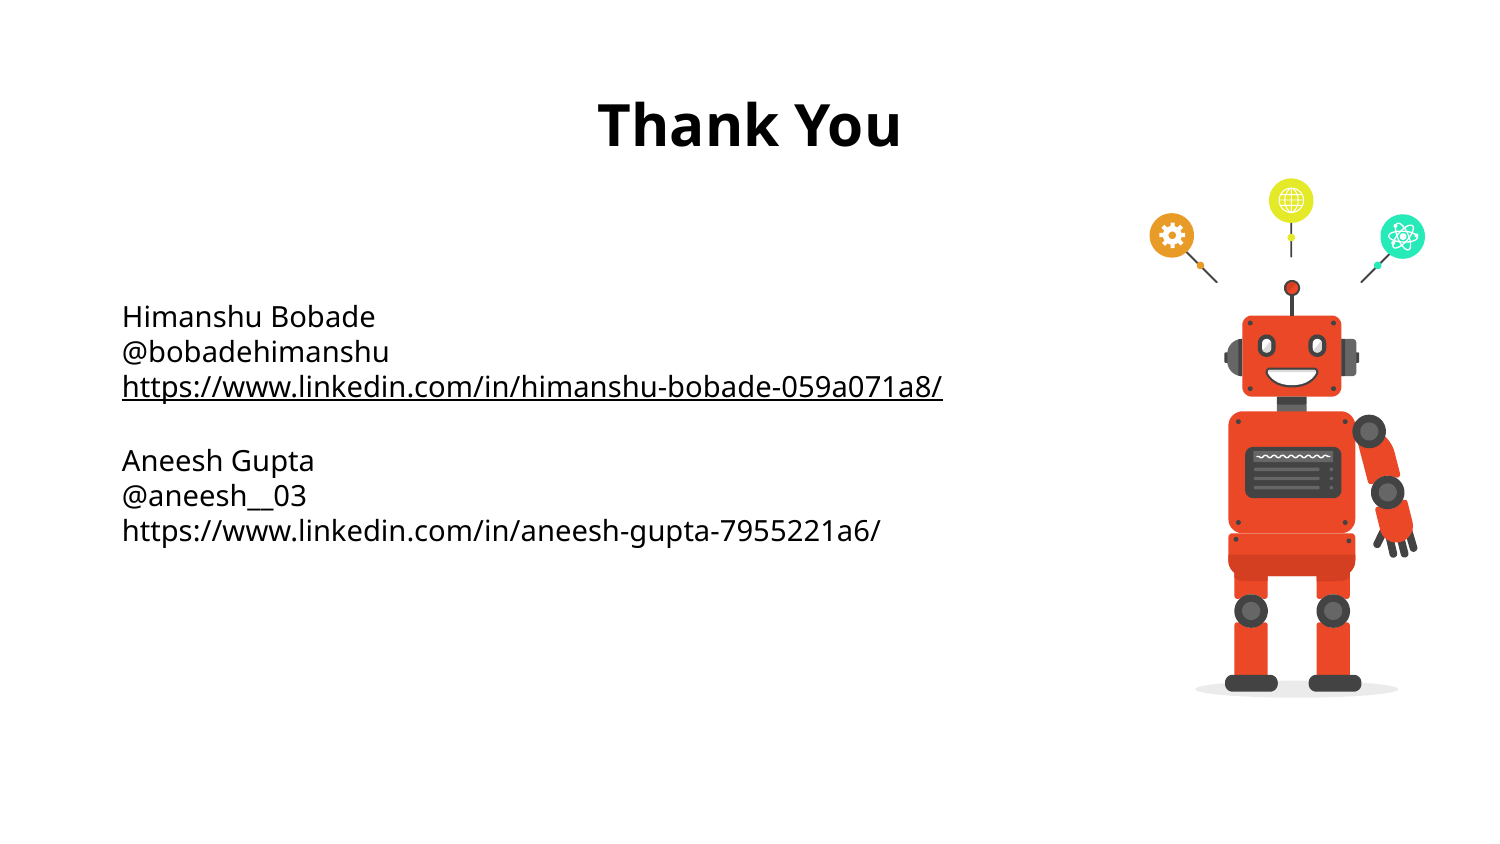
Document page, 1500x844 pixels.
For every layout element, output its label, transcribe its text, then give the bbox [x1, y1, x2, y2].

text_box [1149, 178, 1426, 699]
text_box Himanshu Bobade @bobadehimanshu https://www.linkedin.com/in/himanshu-bobade-059a071a8/ Aneesh Gupta @aneesh__03 https://www.linkedin.com/in/aneesh-gupta-7955221a6/ [106, 282, 985, 563]
title Thank You [75, 67, 1425, 179]
